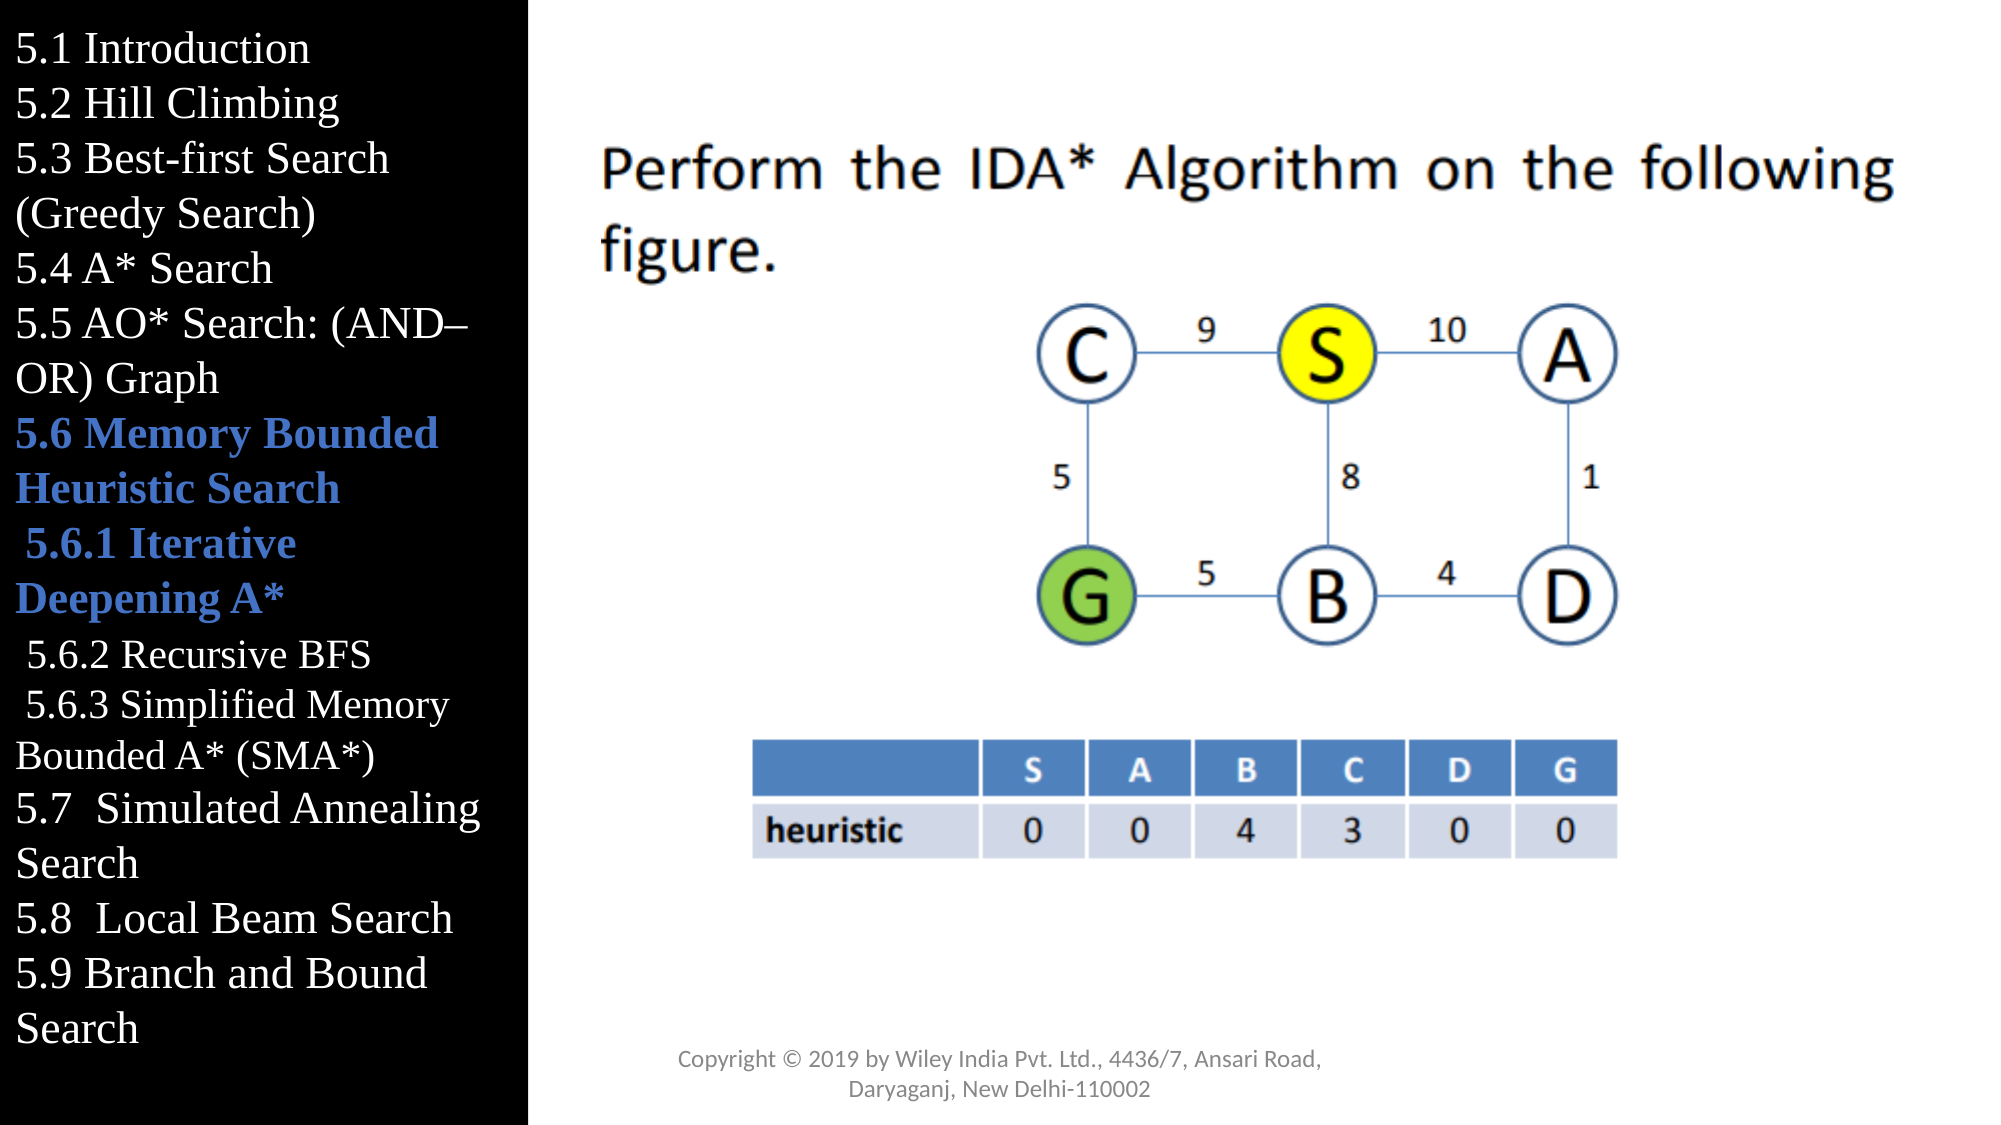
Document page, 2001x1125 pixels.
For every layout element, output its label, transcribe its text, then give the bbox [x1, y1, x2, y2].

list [601, 113, 1902, 894]
text_box 5.1 Introduction 5.2 Hill Climbing 5.3 Best-first Search (Greedy Search) 5.4 A* Search 5.5 AO* Search: (AND–OR) Graph 5.6 Memory Bounded Heuristic Search 5.6.1 Iterative Deepening A* 5.6.2 Recursive BFS 5.6.3 Simplified Memory Bounded A* (SMA*) 5.7 Simulated Annealing Search 5.8 Local Beam Search 5.9 Branch and Bound Search [0, 0, 529, 1125]
footer Copyright © 2019 by Wiley India Pvt. Ltd., 4436/7, Ansari Road, Daryaganj, New Delhi-110002 [662, 1042, 1338, 1103]
